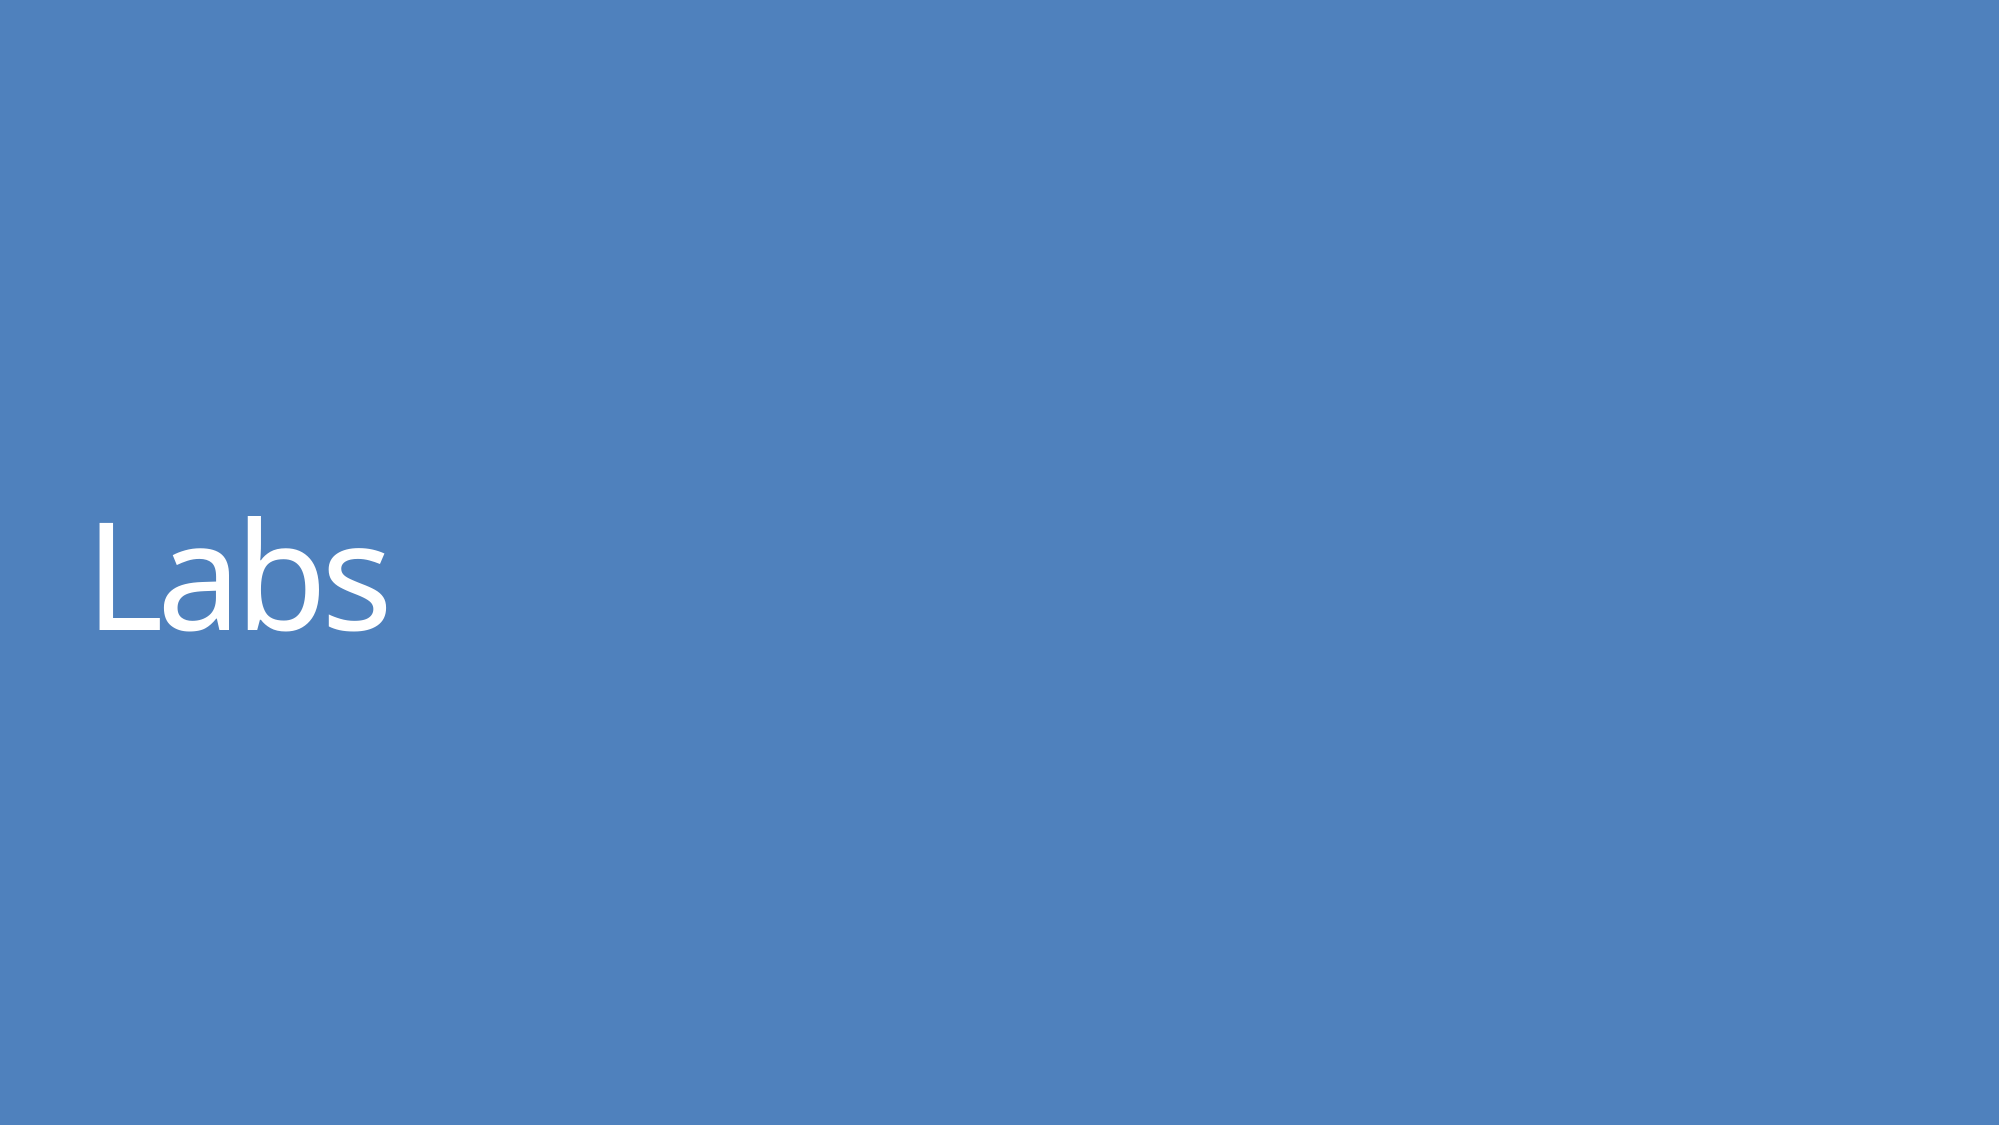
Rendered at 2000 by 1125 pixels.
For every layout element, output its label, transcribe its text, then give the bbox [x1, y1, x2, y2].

title Labs [85, 462, 1914, 663]
